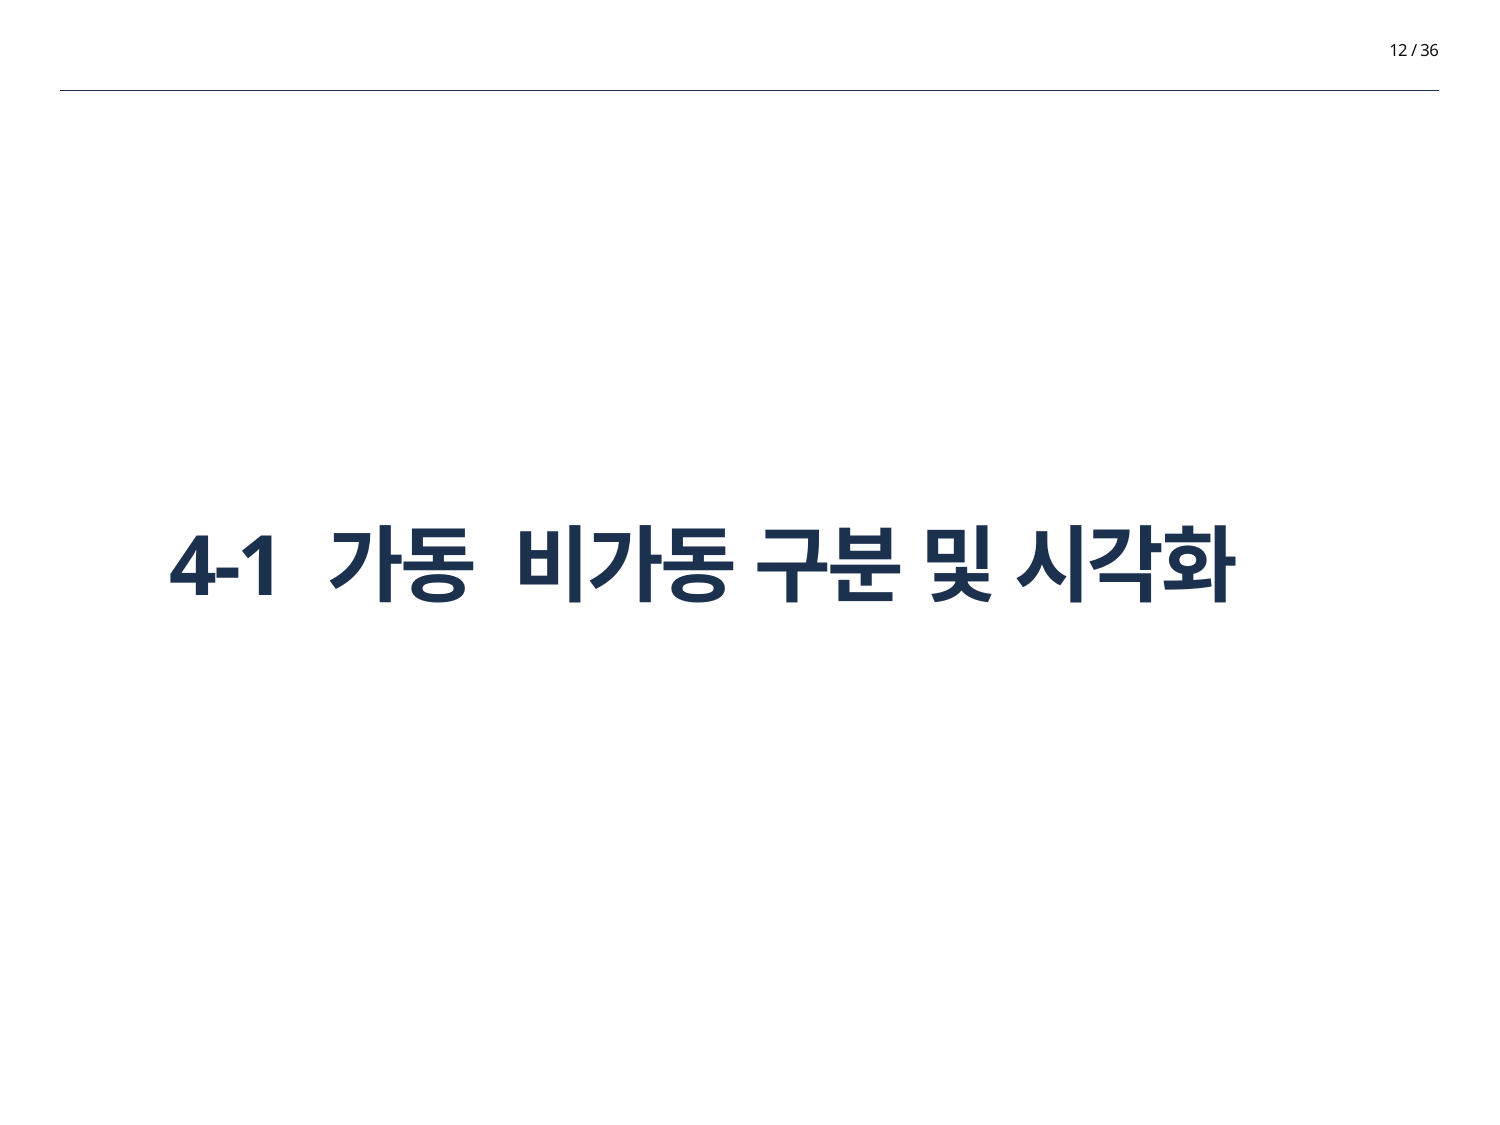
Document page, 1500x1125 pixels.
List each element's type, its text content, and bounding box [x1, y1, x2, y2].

text_box 12 / 36 [1193, 32, 1454, 70]
title 4-1 가동 비가동 구분 및 시각화 [154, 514, 1344, 611]
